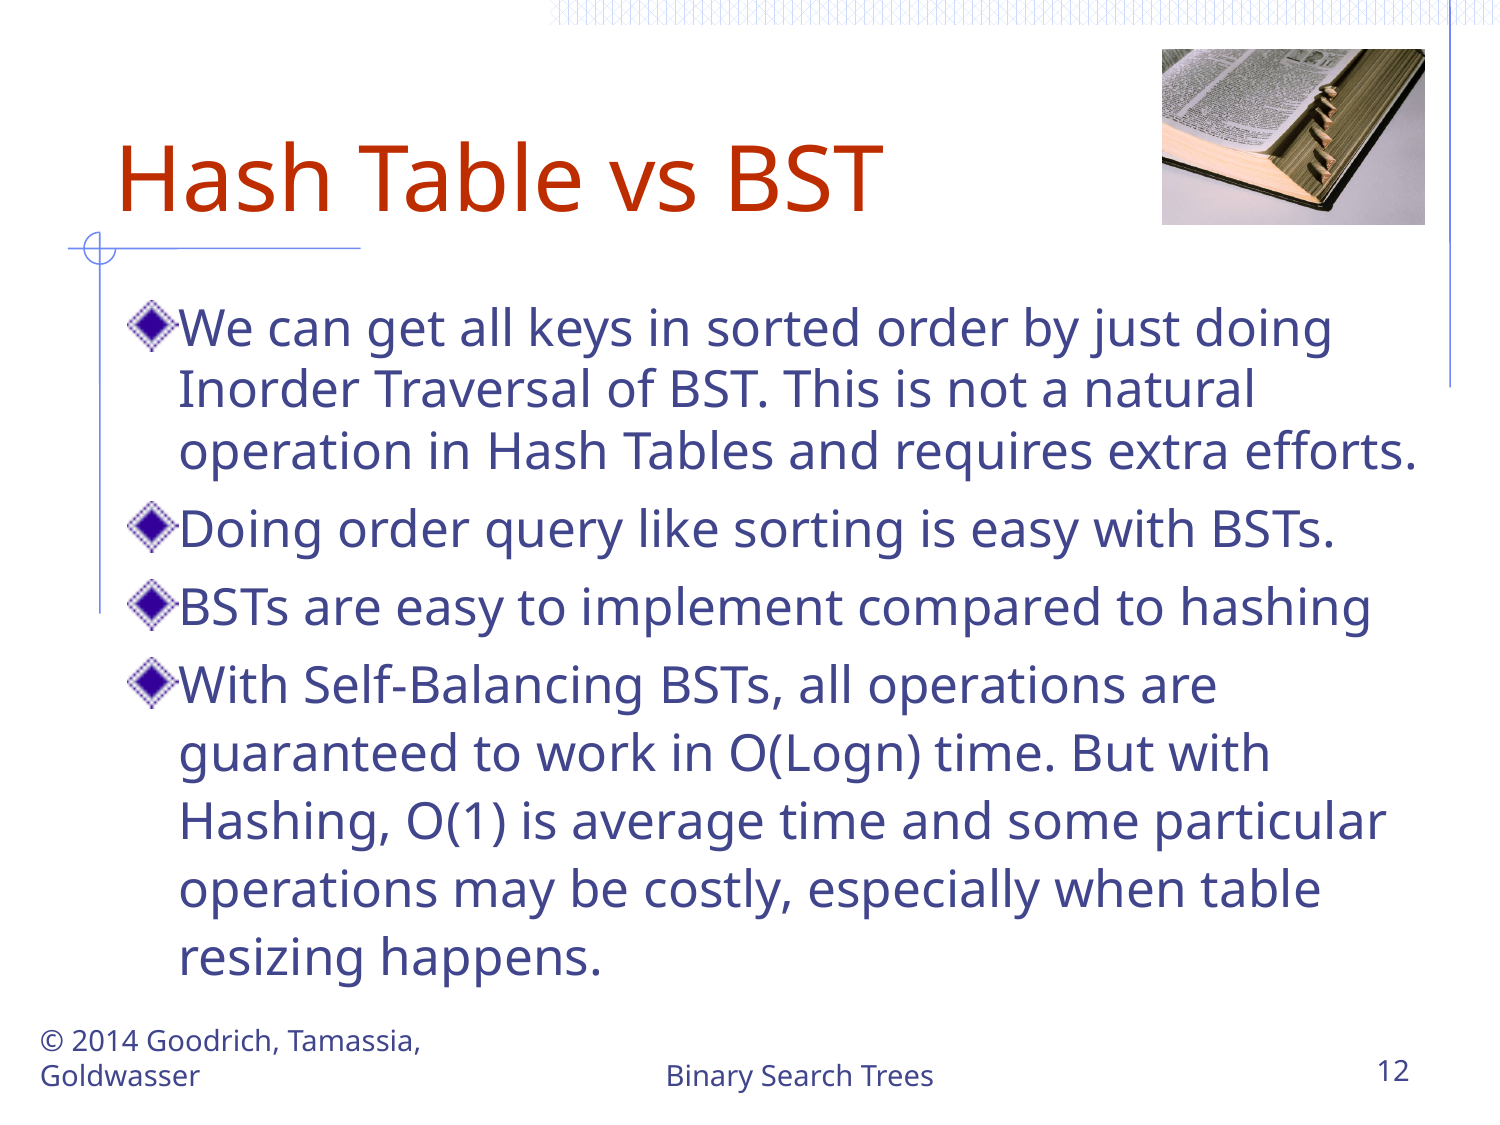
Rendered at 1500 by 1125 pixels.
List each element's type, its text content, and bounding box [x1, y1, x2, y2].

list We can get all keys in sorted order by just doing Inorder Traversal of BST. This is not a natural operation in Hash Tables and requires extra efforts. Doing order query like sorting is easy with BSTs. BSTs are easy to implement compared to hashing With Self-Balancing BSTs, all operations are guaranteed to work in O(Logn) time. But with Hashing, O(1) is average time and some particular operations may be costly, especially when table resizing happens. [112, 287, 1438, 1050]
picture [127, 300, 179, 352]
title Hash Table vs BST [99, 50, 1413, 238]
slide_number 12 [1074, 1050, 1426, 1101]
picture [127, 501, 179, 553]
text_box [1162, 49, 1426, 226]
slide_number © 2014 Goodrich, Tamassia, Goldwasser [24, 1024, 588, 1101]
picture [127, 579, 179, 631]
picture [127, 657, 179, 709]
footer Binary Search Trees [588, 1050, 1038, 1101]
